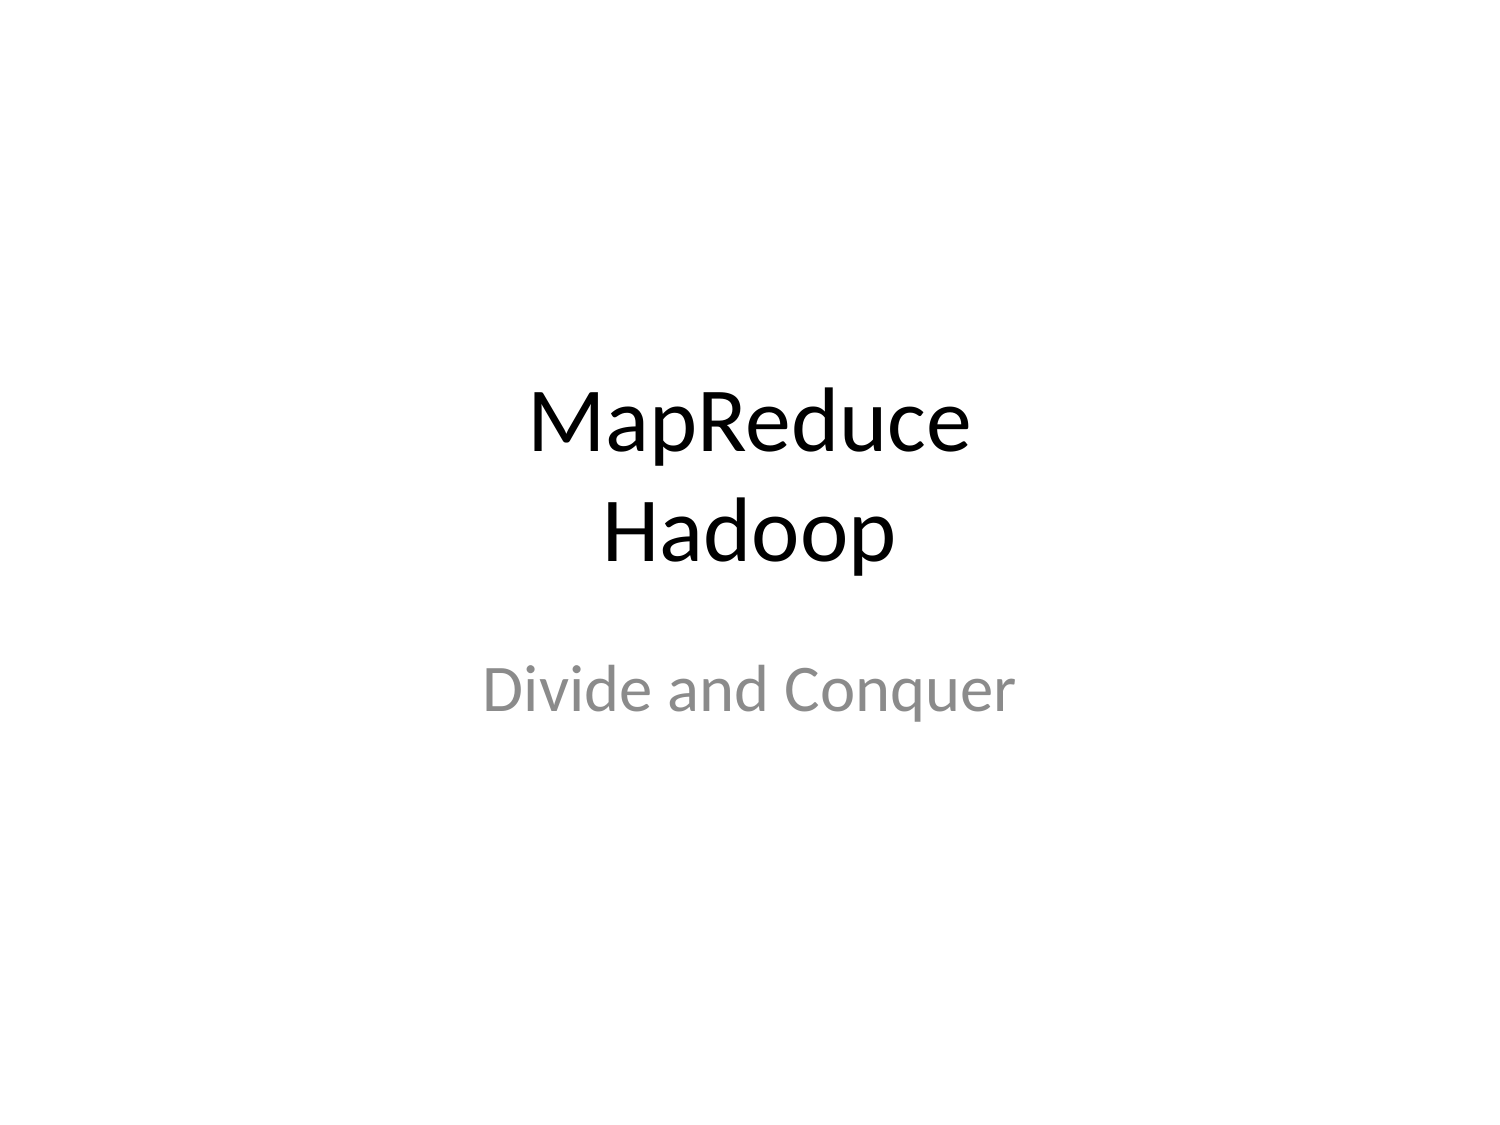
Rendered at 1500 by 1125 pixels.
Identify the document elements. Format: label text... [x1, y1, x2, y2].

subtitle Divide and Conquer [225, 637, 1275, 925]
title MapReduce Hadoop [112, 349, 1388, 591]
